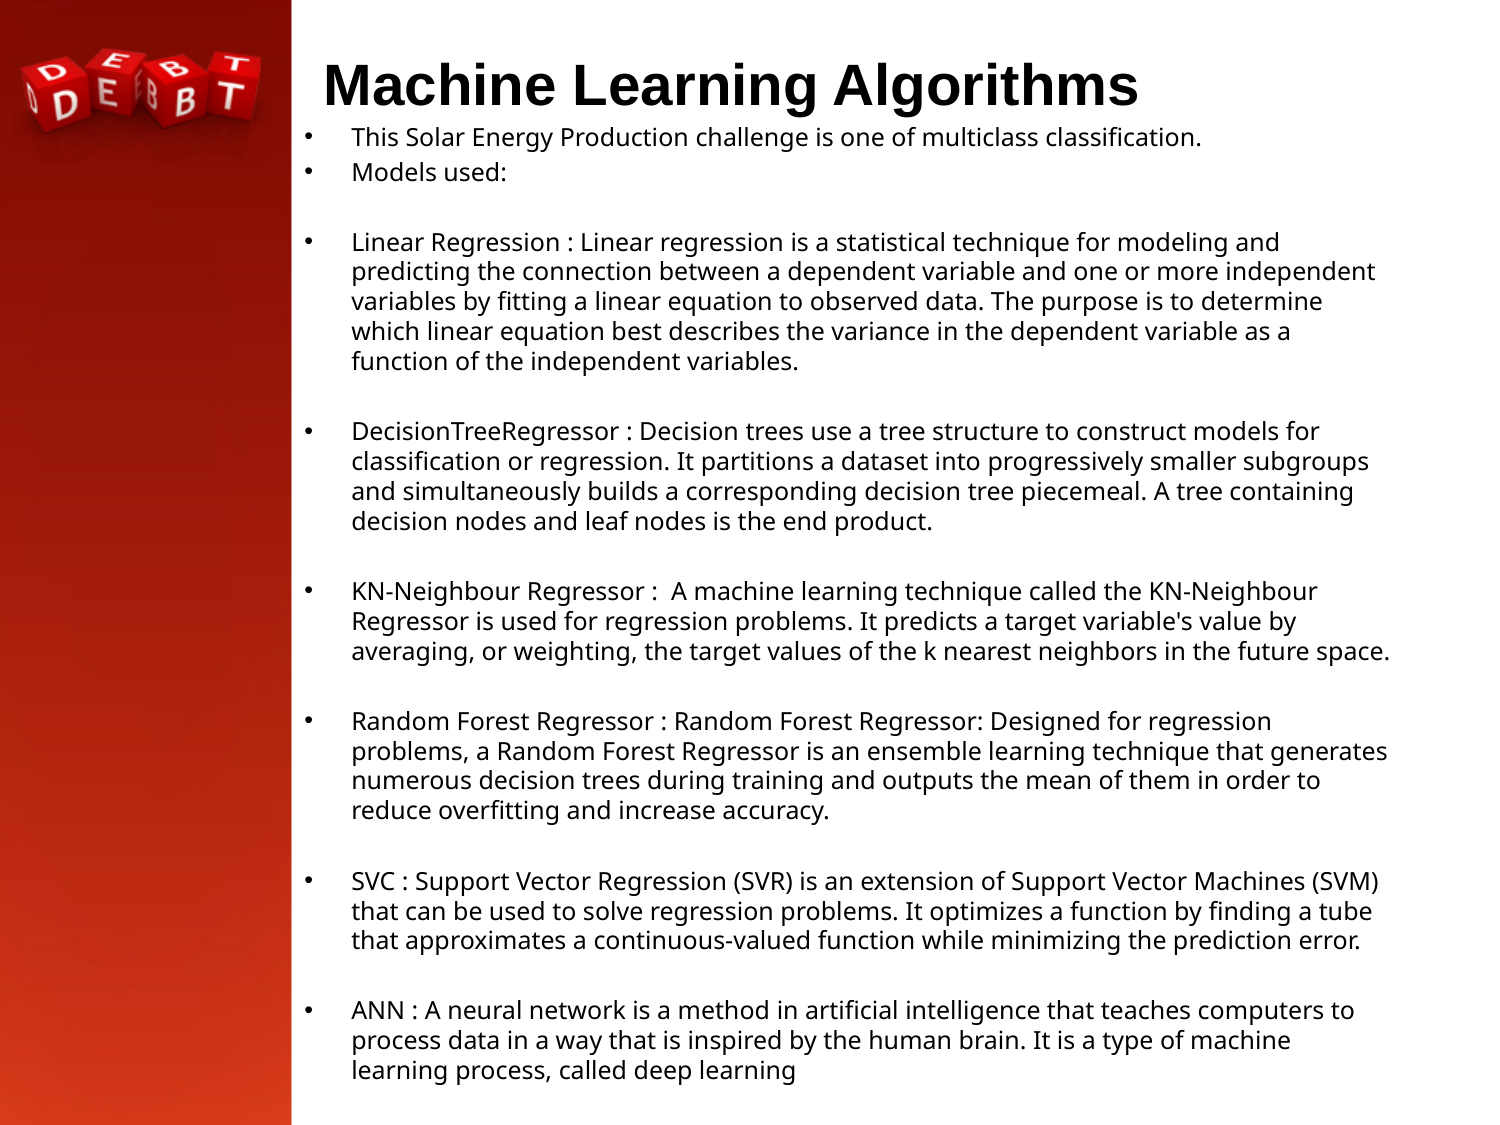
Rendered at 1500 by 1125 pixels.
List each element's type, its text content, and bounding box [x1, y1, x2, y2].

list This Solar Energy Production challenge is one of multiclass classification. Models used: Linear Regression : Linear regression is a statistical technique for modeling and predicting the connection between a dependent variable and one or more independent variables by fitting a linear equation to observed data. The purpose is to determine which linear equation best describes the variance in the dependent variable as a function of the independent variables. DecisionTreeRegressor : Decision trees use a tree structure to construct models for classification or regression. It partitions a dataset into progressively smaller subgroups and simultaneously builds a corresponding decision tree piecemeal. A tree containing decision nodes and leaf nodes is the end product. KN-Neighbour Regressor : A machine learning technique called the KN-Neighbour Regressor is used for regression problems. It predicts a target variable's value by averaging, or weighting, the target values of the k nearest neighbors in the future space. Random Forest Regressor : Random Forest Regressor: Designed for regression problems, a Random Forest Regressor is an ensemble learning technique that generates numerous decision trees during training and outputs the mean of them in order to reduce overfitting and increase accuracy. SVC : Support Vector Regression (SVR) is an extension of Support Vector Machines (SVM) that can be used to solve regression problems. It optimizes a function by finding a tube that approximates a continuous-valued function while minimizing the prediction error. ANN : A neural network is a method in artificial intelligence that teaches computers to process data in a way that is inspired by the human brain. It is a type of machine learning process, called deep learning [289, 113, 1412, 1125]
title Machine Learning Algorithms [308, 22, 1467, 142]
picture [0, 0, 1500, 1125]
